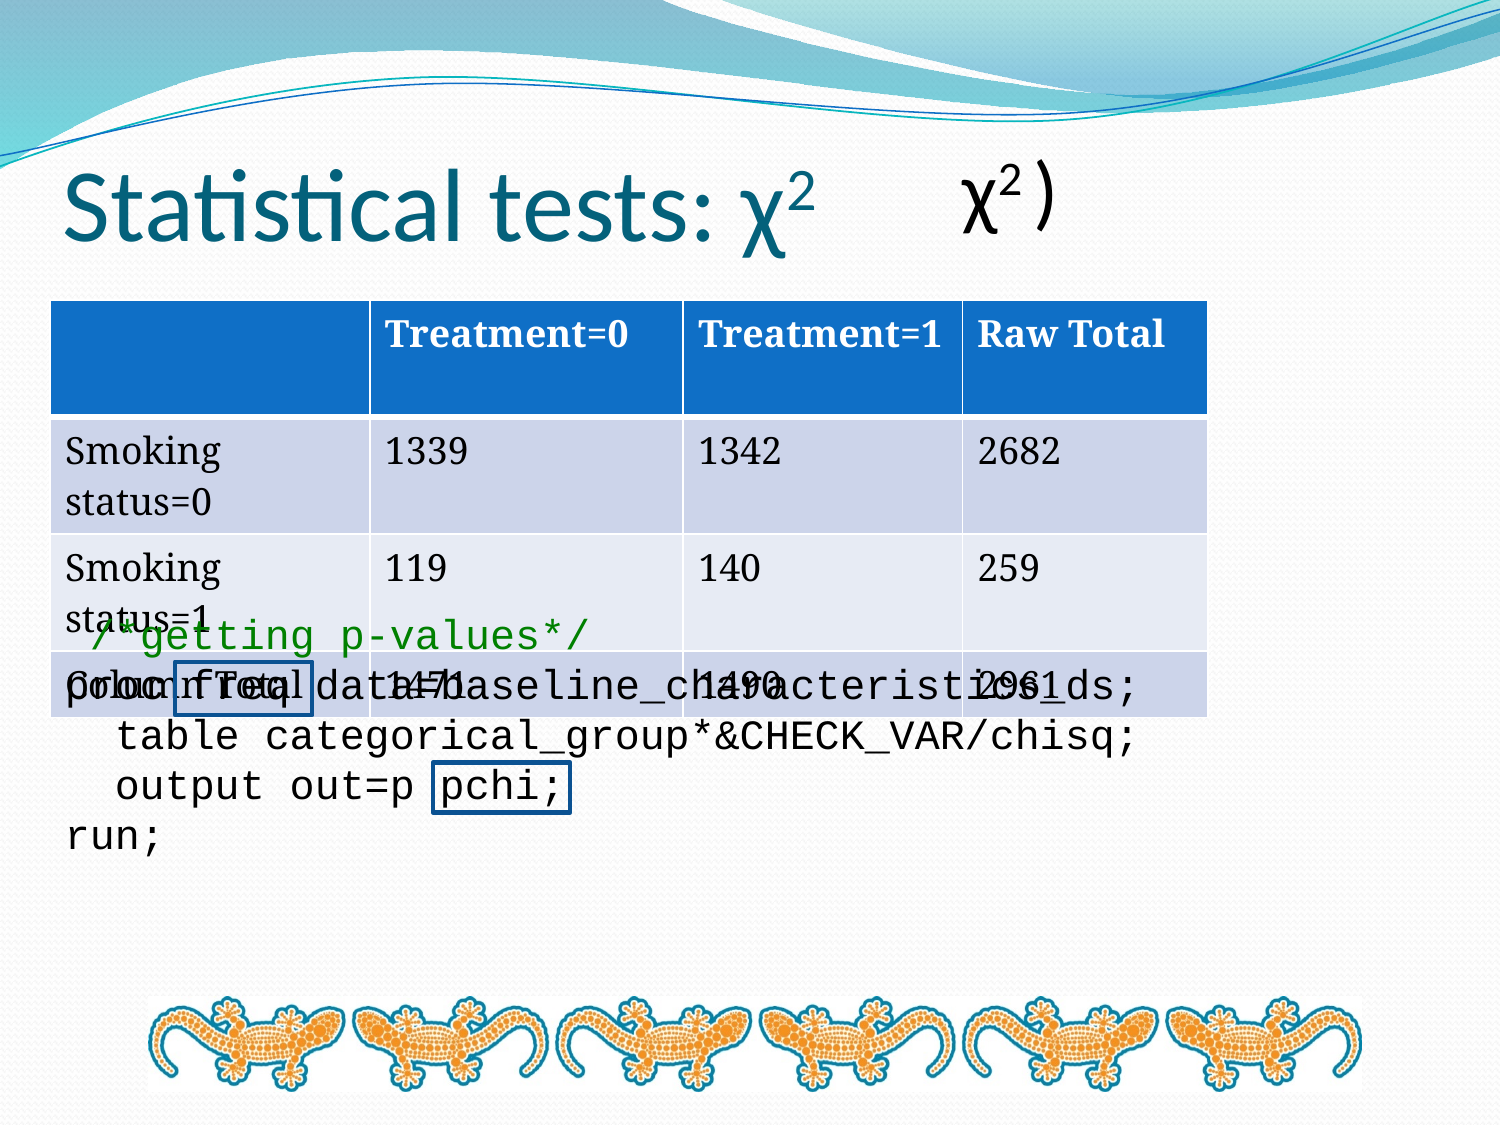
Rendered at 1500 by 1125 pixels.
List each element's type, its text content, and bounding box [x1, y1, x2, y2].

table_cell 1342 [684, 420, 962, 533]
text_box /*getting p-values*/ proc freq data=baseline_characteristics_ds; table categorical_group*&CHECK_VAR/chisq; output out=p pchi; run; [49, 600, 1325, 865]
picture [148, 996, 225, 1039]
picture [637, 996, 874, 1092]
picture [762, 996, 1155, 1092]
picture [1169, 1000, 1359, 1089]
picture [1044, 996, 1281, 1092]
picture [1286, 996, 1362, 1034]
table_header [51, 301, 369, 414]
table_cell Smoking status=1 [51, 535, 369, 600]
table_cell 1339 [371, 420, 682, 533]
table_cell 2682 [963, 420, 1207, 533]
table_cell 259 [963, 535, 1207, 600]
title Statistical tests: χ2 [62, 75, 1413, 263]
table_cell Smoking status=0 [51, 420, 369, 533]
table_header Treatment=1 [684, 301, 962, 414]
picture [355, 996, 749, 1092]
picture [148, 1000, 342, 1092]
picture [1284, 1024, 1292, 1029]
table_header Raw Total [963, 301, 1207, 414]
text_box [173, 660, 314, 717]
table_cell 140 [684, 535, 962, 600]
table_cell 119 [371, 535, 682, 600]
text_box [431, 760, 572, 815]
picture [219, 1024, 227, 1029]
picture [877, 1024, 885, 1030]
picture [230, 996, 467, 1092]
picture [471, 1024, 478, 1030]
picture [1222, 1028, 1362, 1092]
table_header Treatment=0 [371, 301, 682, 414]
